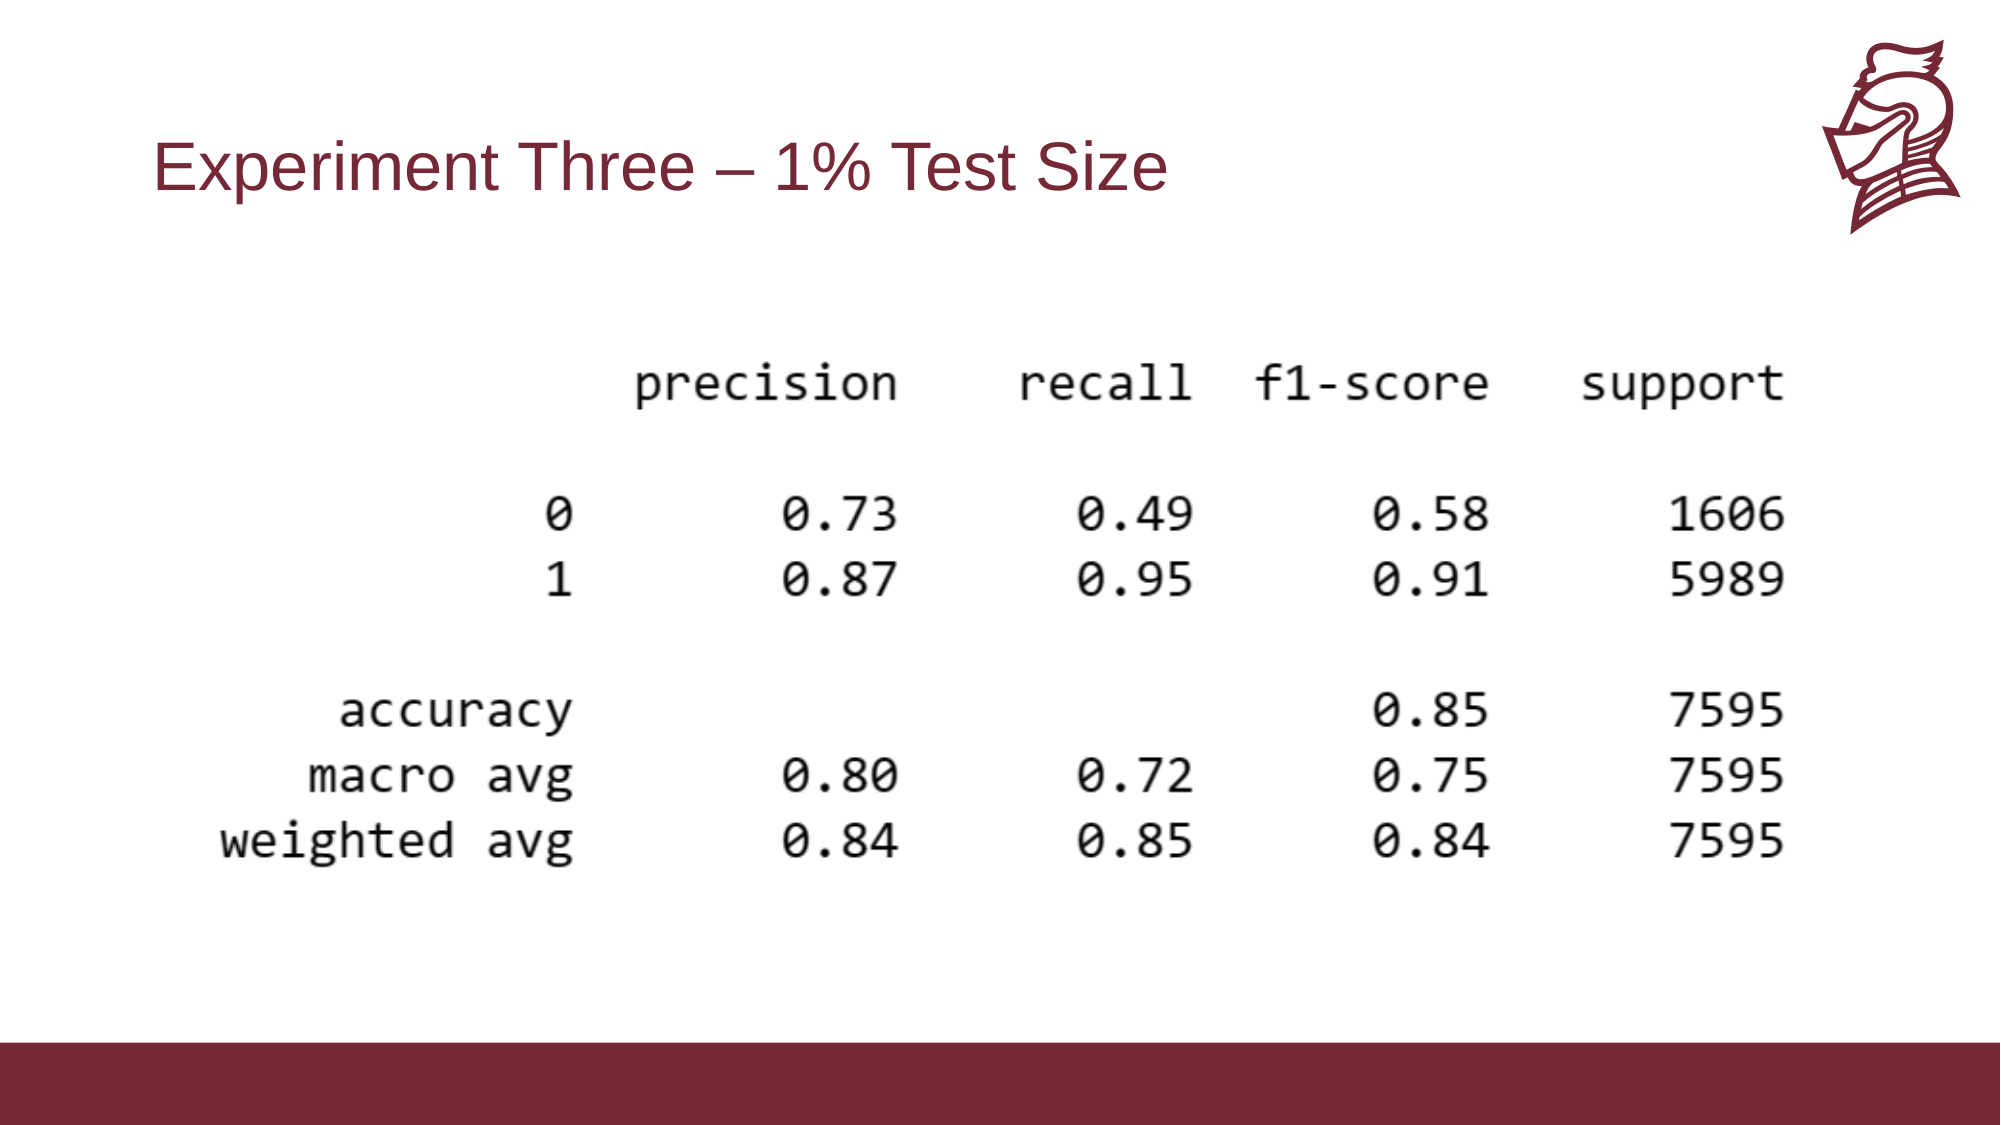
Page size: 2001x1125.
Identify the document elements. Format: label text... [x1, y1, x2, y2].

picture [1813, 30, 1972, 248]
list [137, 360, 1863, 952]
title Experiment Three – 1% Test Size [137, 59, 1863, 278]
